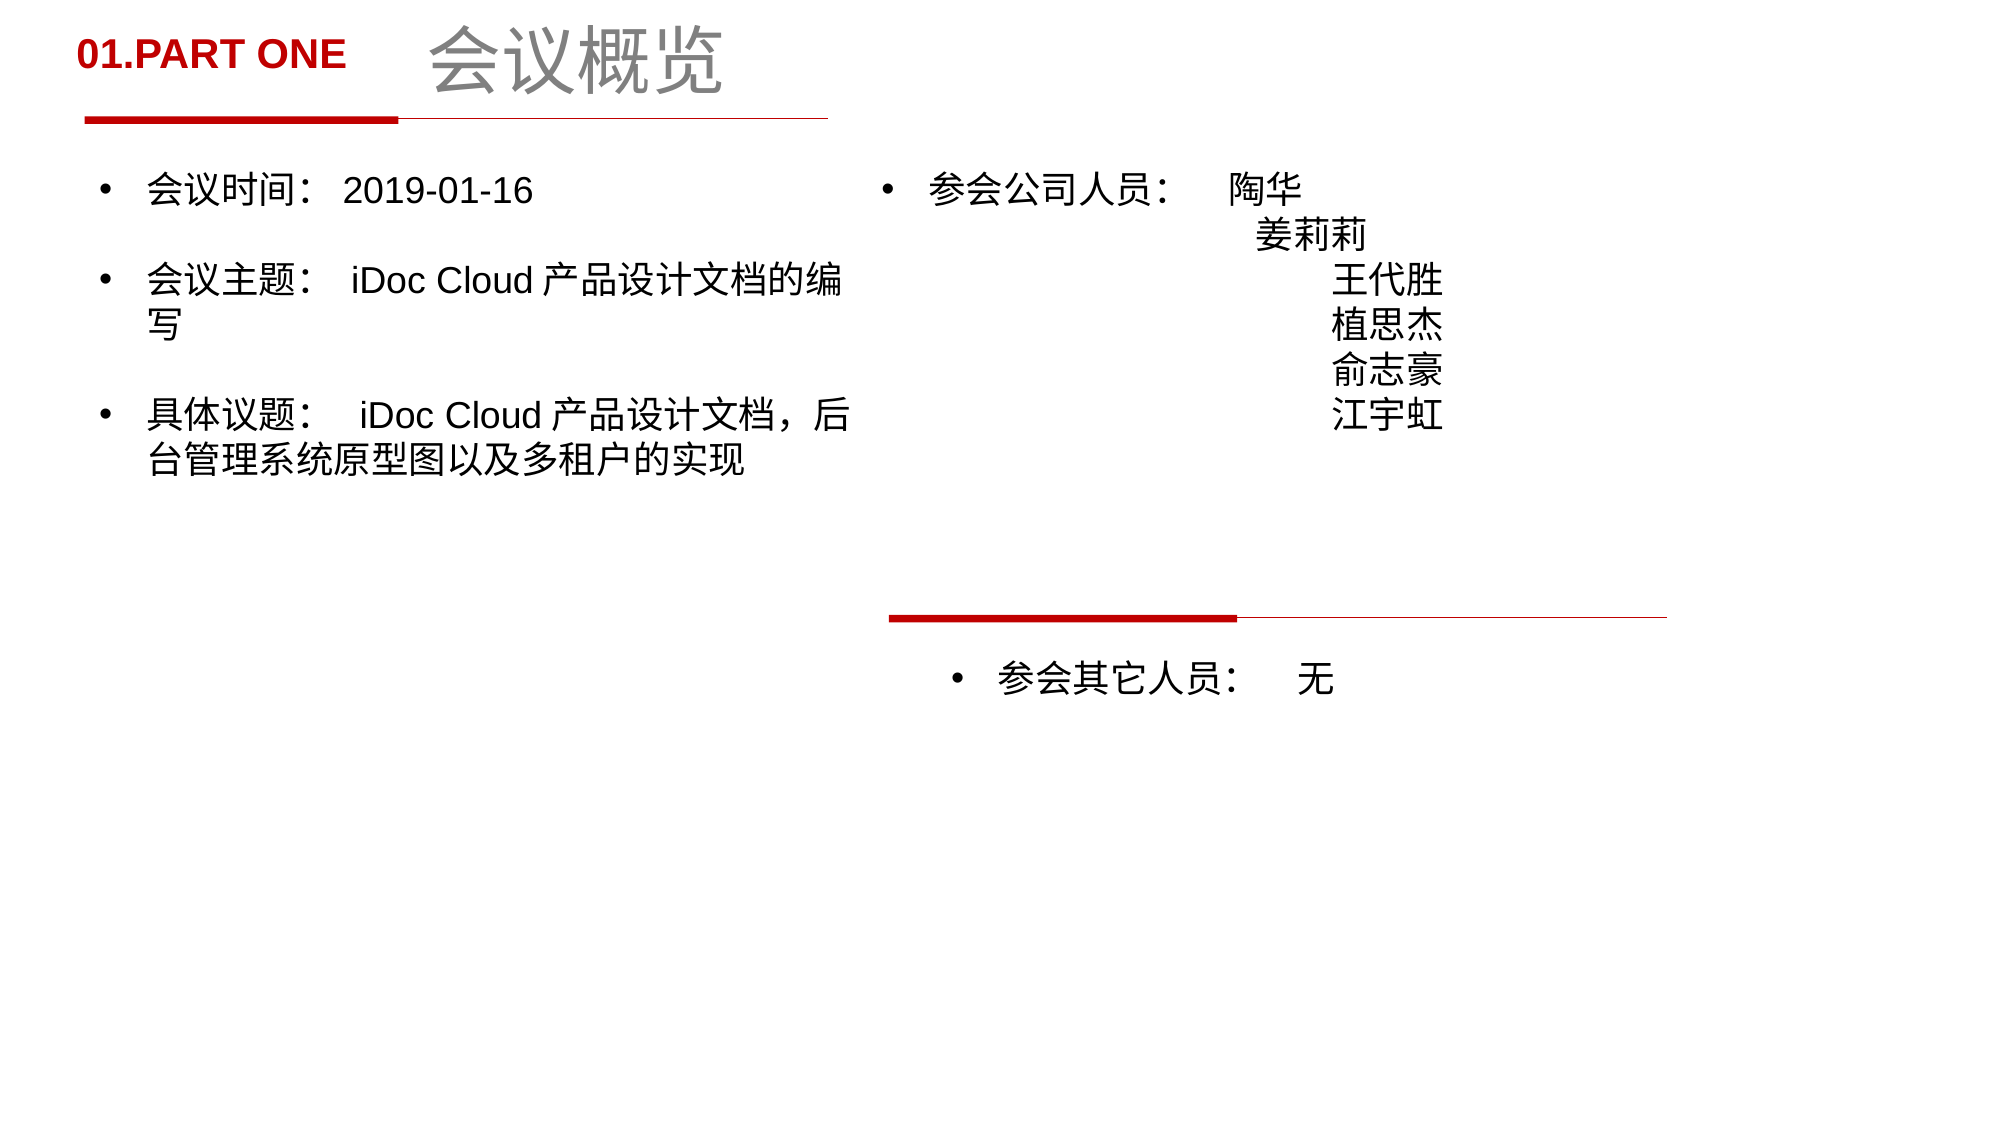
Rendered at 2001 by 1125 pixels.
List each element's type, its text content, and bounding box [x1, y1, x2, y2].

title 会议概览 [411, 15, 842, 113]
text_box 参会其它人员： 无 [936, 647, 1351, 708]
text_box 会议时间：2019-01-16 会议主题： iDoc Cloud产品设计文档的编写 具体议题： iDoc Cloud产品设计文档，后台管理系统原型图以及多租户的实现 [84, 158, 866, 489]
text_box [83, 115, 399, 125]
text_box 参会公司人员： 陶华 姜莉莉 王代胜 植思杰 俞志豪 江宇虹 [866, 158, 1459, 489]
list 01.PART ONE [25, 24, 399, 113]
